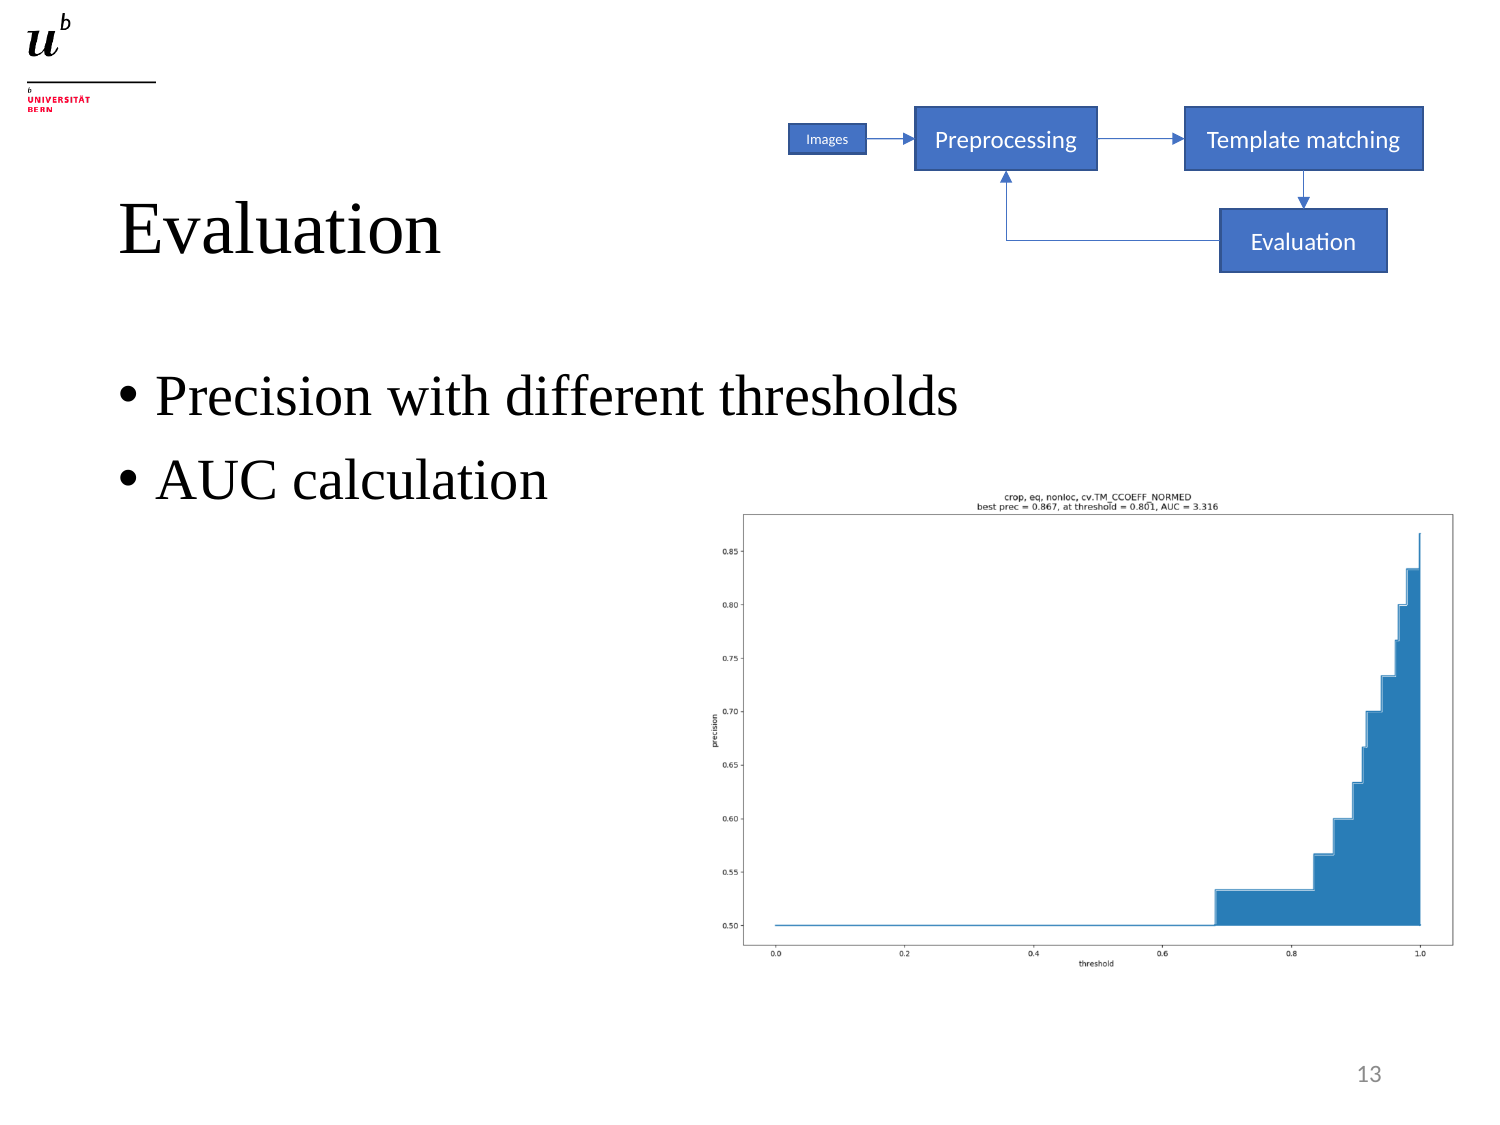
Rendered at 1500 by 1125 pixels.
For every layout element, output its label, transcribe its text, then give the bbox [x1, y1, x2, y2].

text_box Preprocessing [914, 106, 1098, 120]
picture [27, 13, 156, 112]
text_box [1006, 170, 1221, 241]
list Precision with different thresholds AUC calculation [103, 357, 1042, 929]
picture [691, 473, 1460, 976]
text_box Evaluation [103, 120, 1397, 339]
text_box Template matching [1184, 106, 1424, 171]
slide_number 13 [1059, 1042, 1397, 1103]
